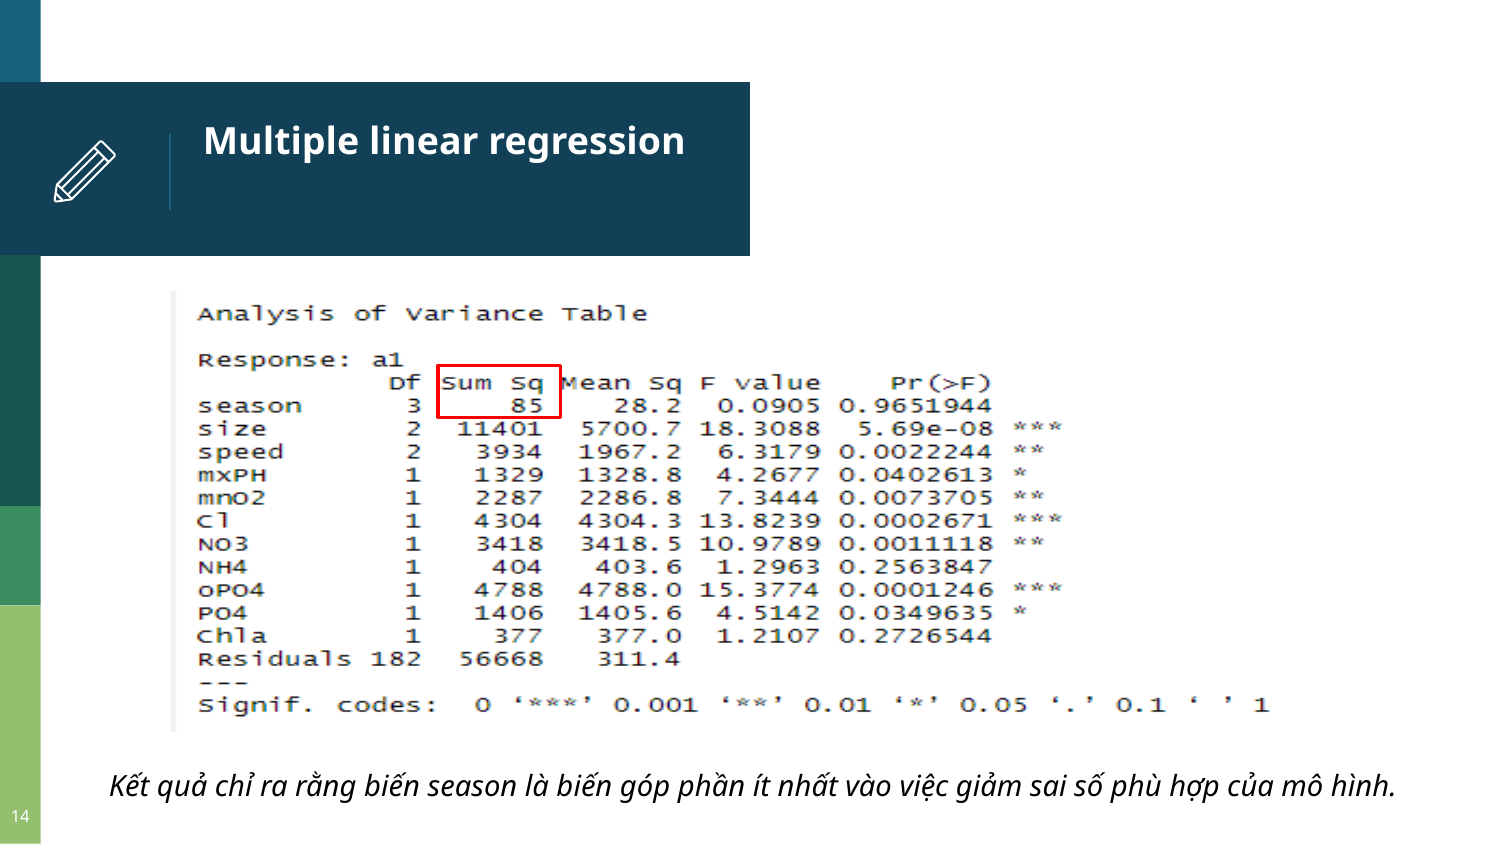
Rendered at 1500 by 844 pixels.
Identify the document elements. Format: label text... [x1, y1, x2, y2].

text_box Kết quả chỉ ra rằng biến season là biến góp phần ít nhất vào việc giảm sai số phù hợp của mô hình. [94, 760, 1500, 810]
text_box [54, 141, 116, 202]
title Multiple linear regression [187, 94, 715, 185]
picture [170, 291, 1325, 732]
slide_number 14 [0, 790, 49, 844]
